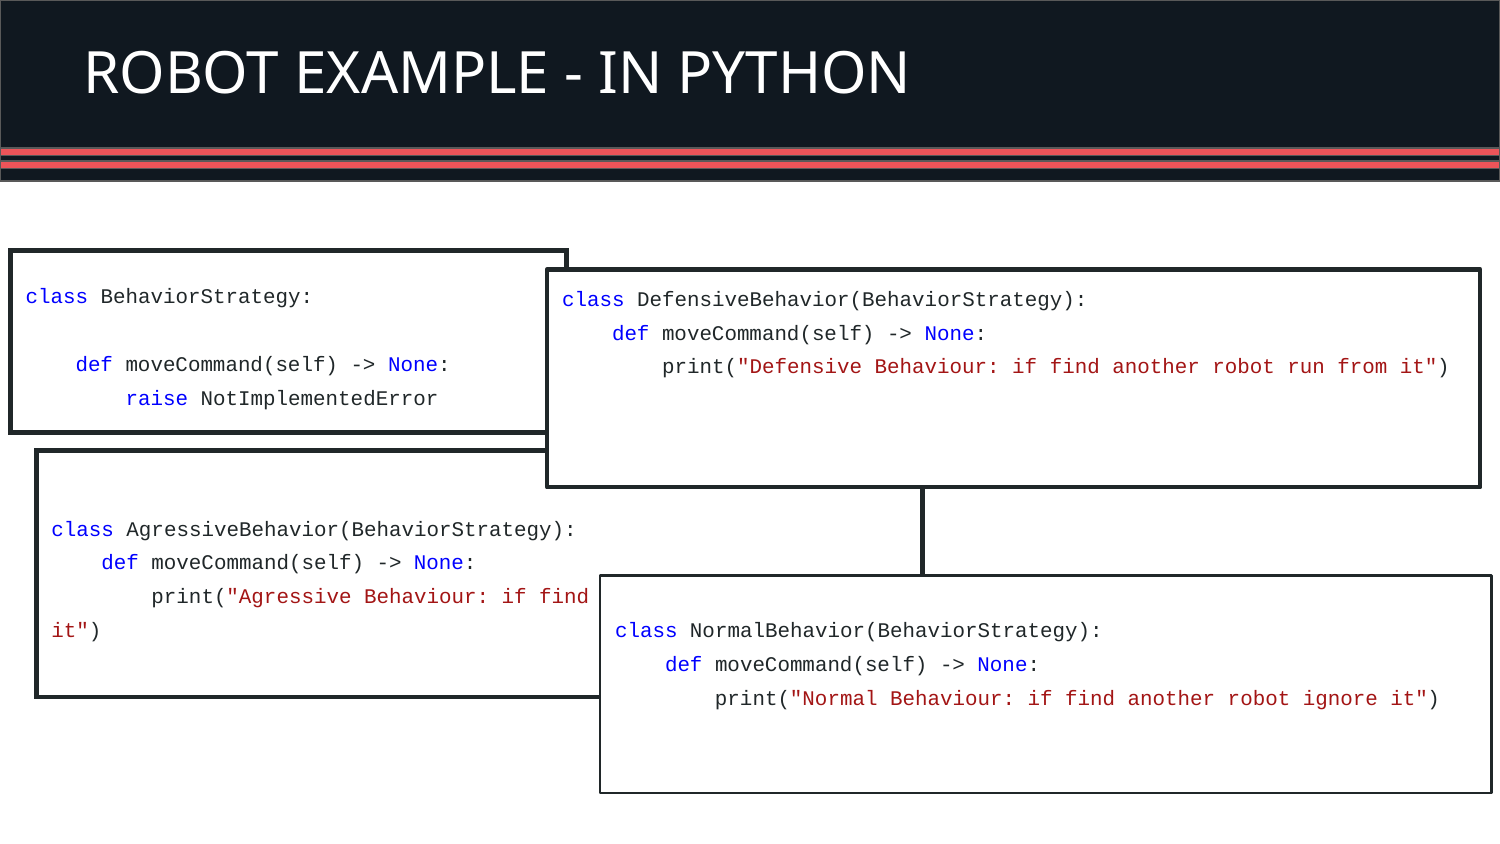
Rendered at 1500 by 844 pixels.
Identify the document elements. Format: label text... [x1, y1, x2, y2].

text_box class NormalBehavior(BehaviorStrategy): def moveCommand(self) -> None: print("Normal Behaviour: if find another robot ignore it") [599, 575, 1492, 794]
text_box class DefensiveBehavior(BehaviorStrategy): def moveCommand(self) -> None: print("Defensive Behaviour: if find another robot run from it") [547, 269, 1481, 488]
text_box class BehaviorStrategy: def moveCommand(self) -> None: raise NotImplementedError [10, 250, 567, 433]
text_box class AgressiveBehavior(BehaviorStrategy): def moveCommand(self) -> None: print("Agressive Behaviour: if find another robot attack it") [36, 450, 923, 697]
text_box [0, 0, 1500, 182]
